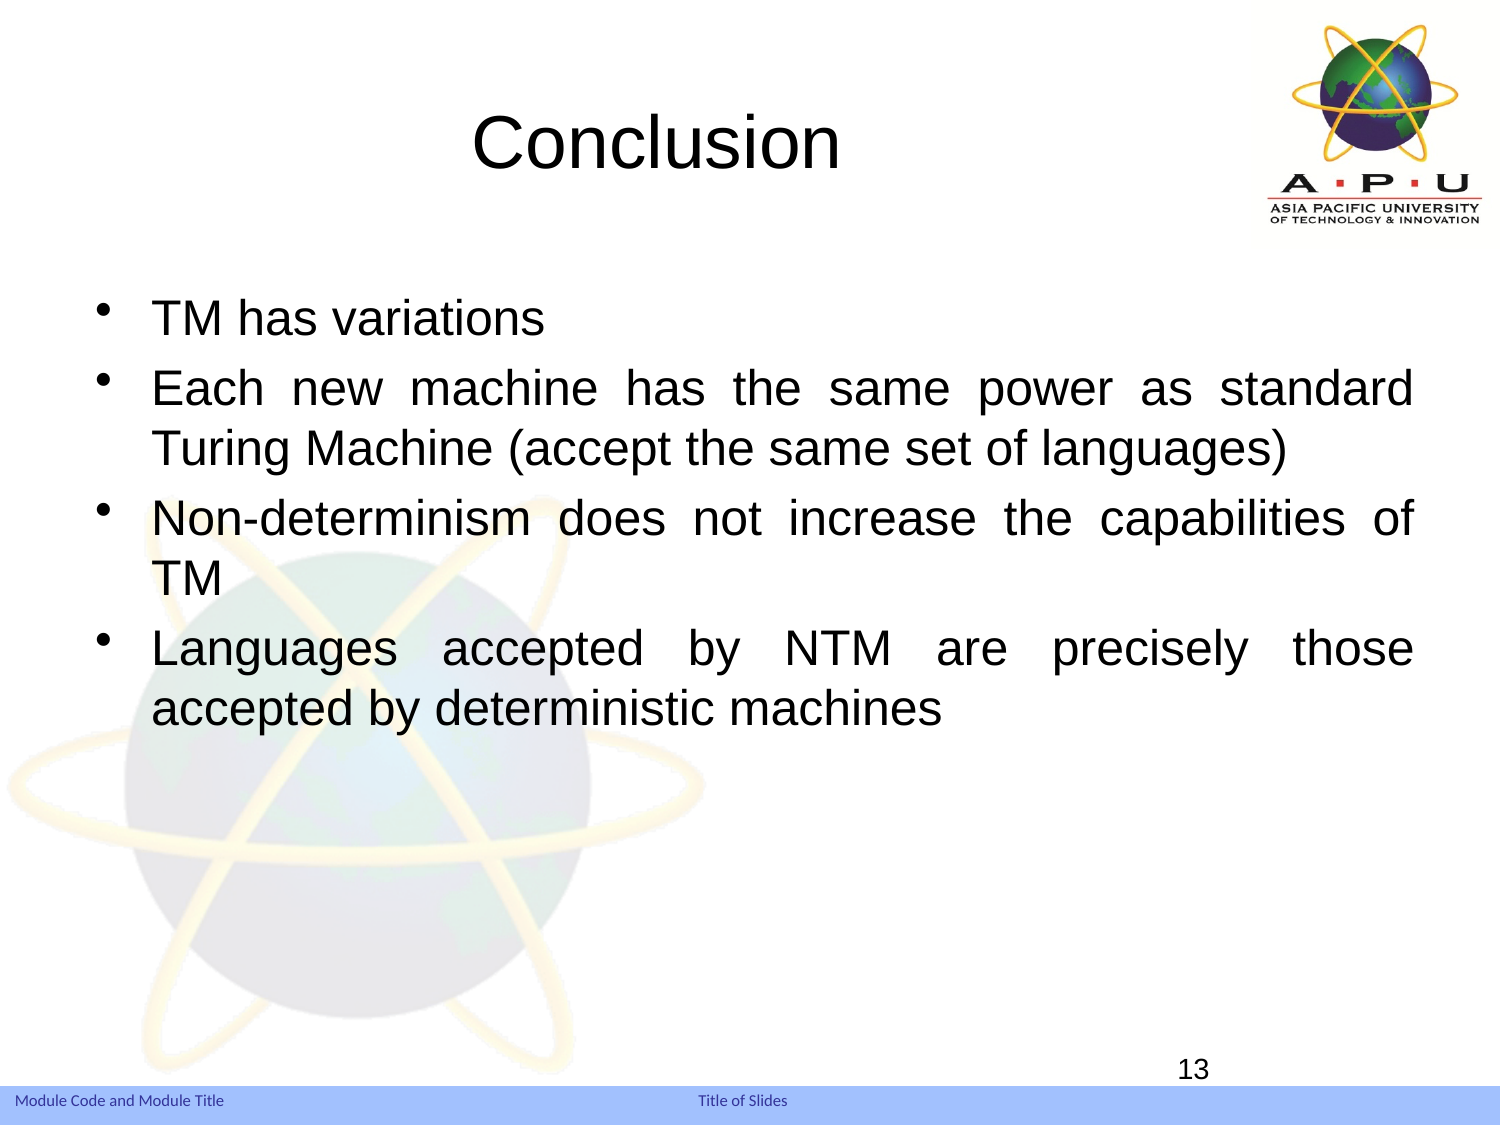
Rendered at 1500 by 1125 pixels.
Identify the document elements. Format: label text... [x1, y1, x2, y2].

picture [1251, 0, 1500, 249]
title Conclusion [79, 45, 1235, 233]
slide_number 13 [1162, 1042, 1500, 1103]
list TM has variations Each new machine has the same power as standard Turing Machine (accept the same set of languages) Non-determinism does not increase the capabilities of TM Languages accepted by NTM are precisely those accepted by deterministic machines [79, 278, 1430, 1021]
